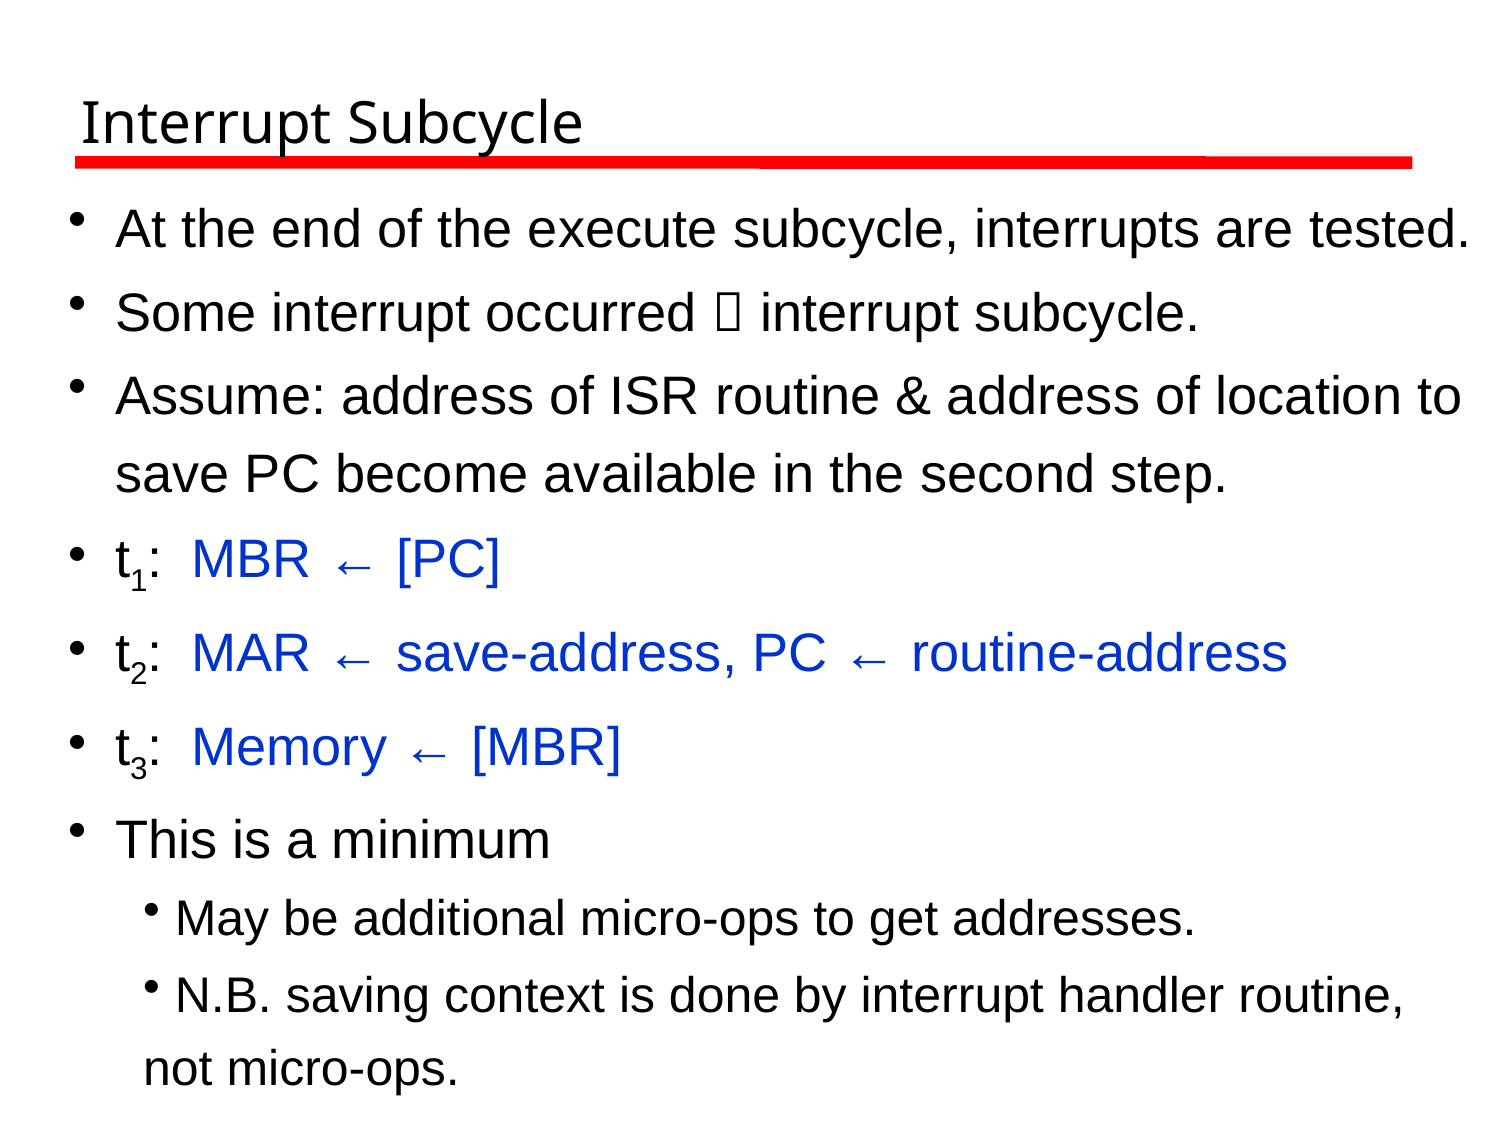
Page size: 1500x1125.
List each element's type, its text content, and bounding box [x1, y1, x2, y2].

list At the end of the execute subcycle, interrupts are tested. Some interrupt occurred  interrupt subcycle. Assume: address of ISR routine & address of location to save PC become available in the second step. t1: MBR ← [PC] t2: MAR ← save-address, PC ← routine-address t3: Memory ← [MBR] This is a minimum May be additional micro-ops to get addresses. N.B. saving context is done by interrupt handler routine, not micro-ops. [53, 172, 1500, 1103]
title Interrupt Subcycle [66, 24, 1413, 163]
